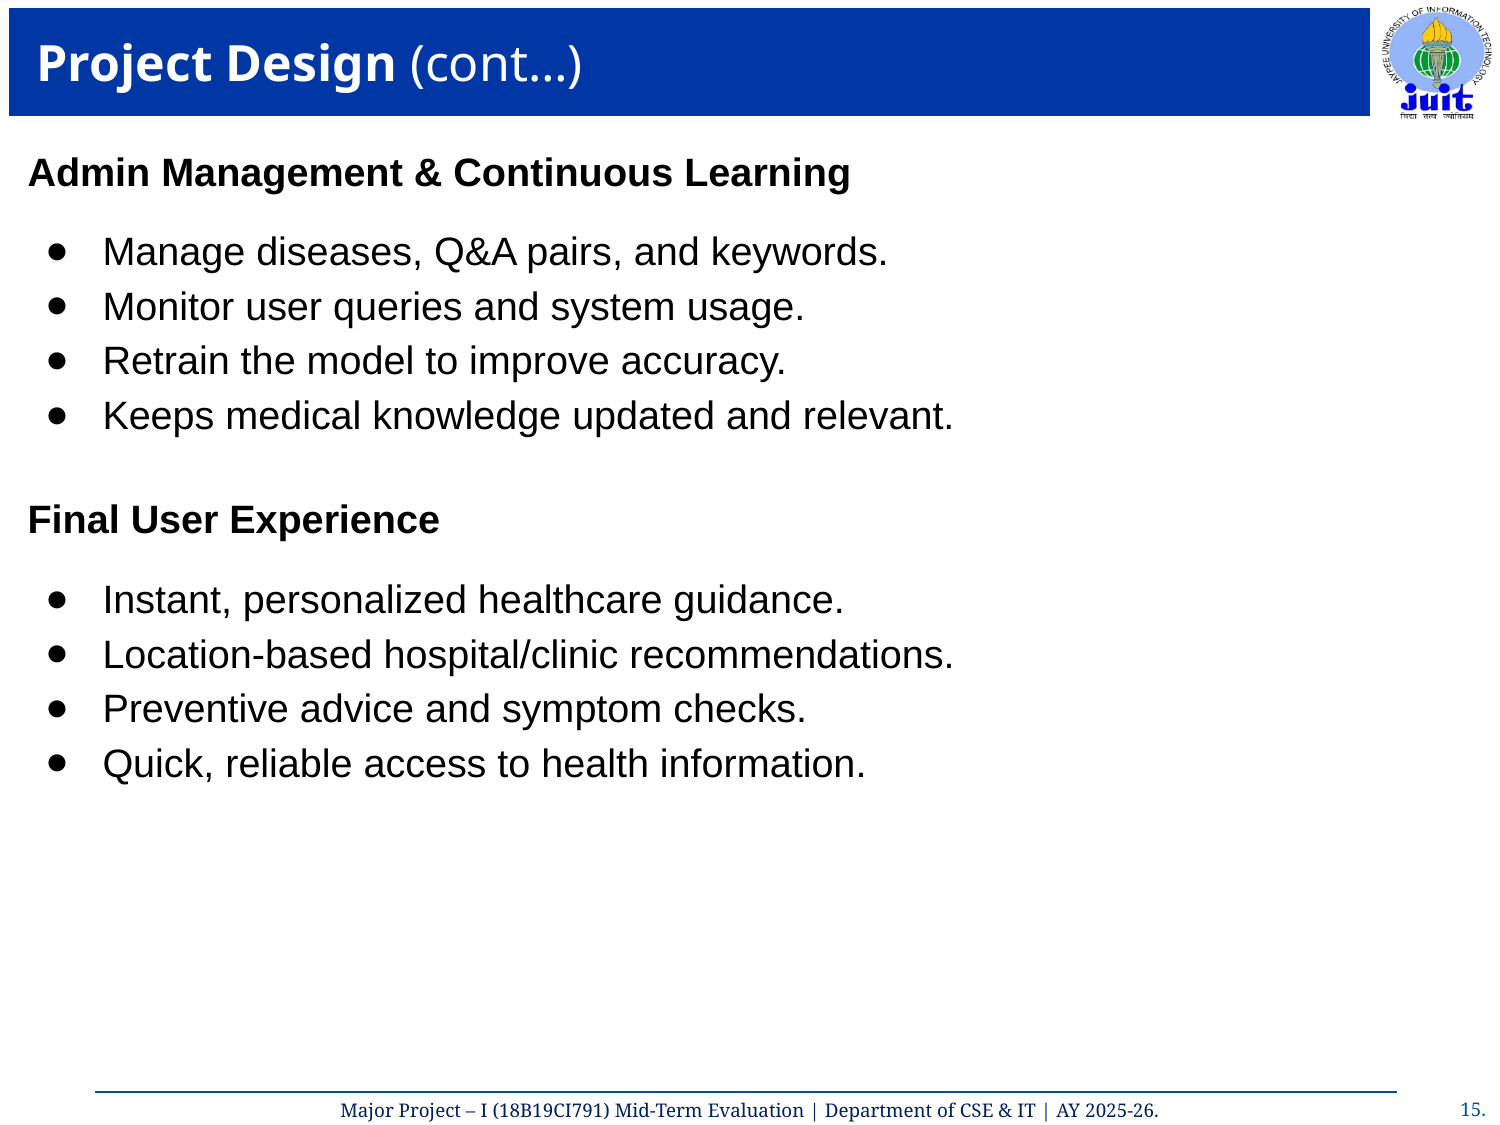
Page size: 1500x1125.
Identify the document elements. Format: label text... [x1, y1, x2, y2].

text_box Admin Management & Continuous Learning Manage diseases, Q&A pairs, and keywords. Monitor user queries and system usage. Retrain the model to improve accuracy. Keeps medical knowledge updated and relevant. Final User Experience Instant, personalized healthcare guidance. Location-based hospital/clinic recommendations. Preventive advice and symptom checks. Quick, reliable access to health information. [12, 131, 1482, 1083]
picture [1375, 7, 1500, 119]
title Project Design (cont…) [4, 2, 1375, 121]
